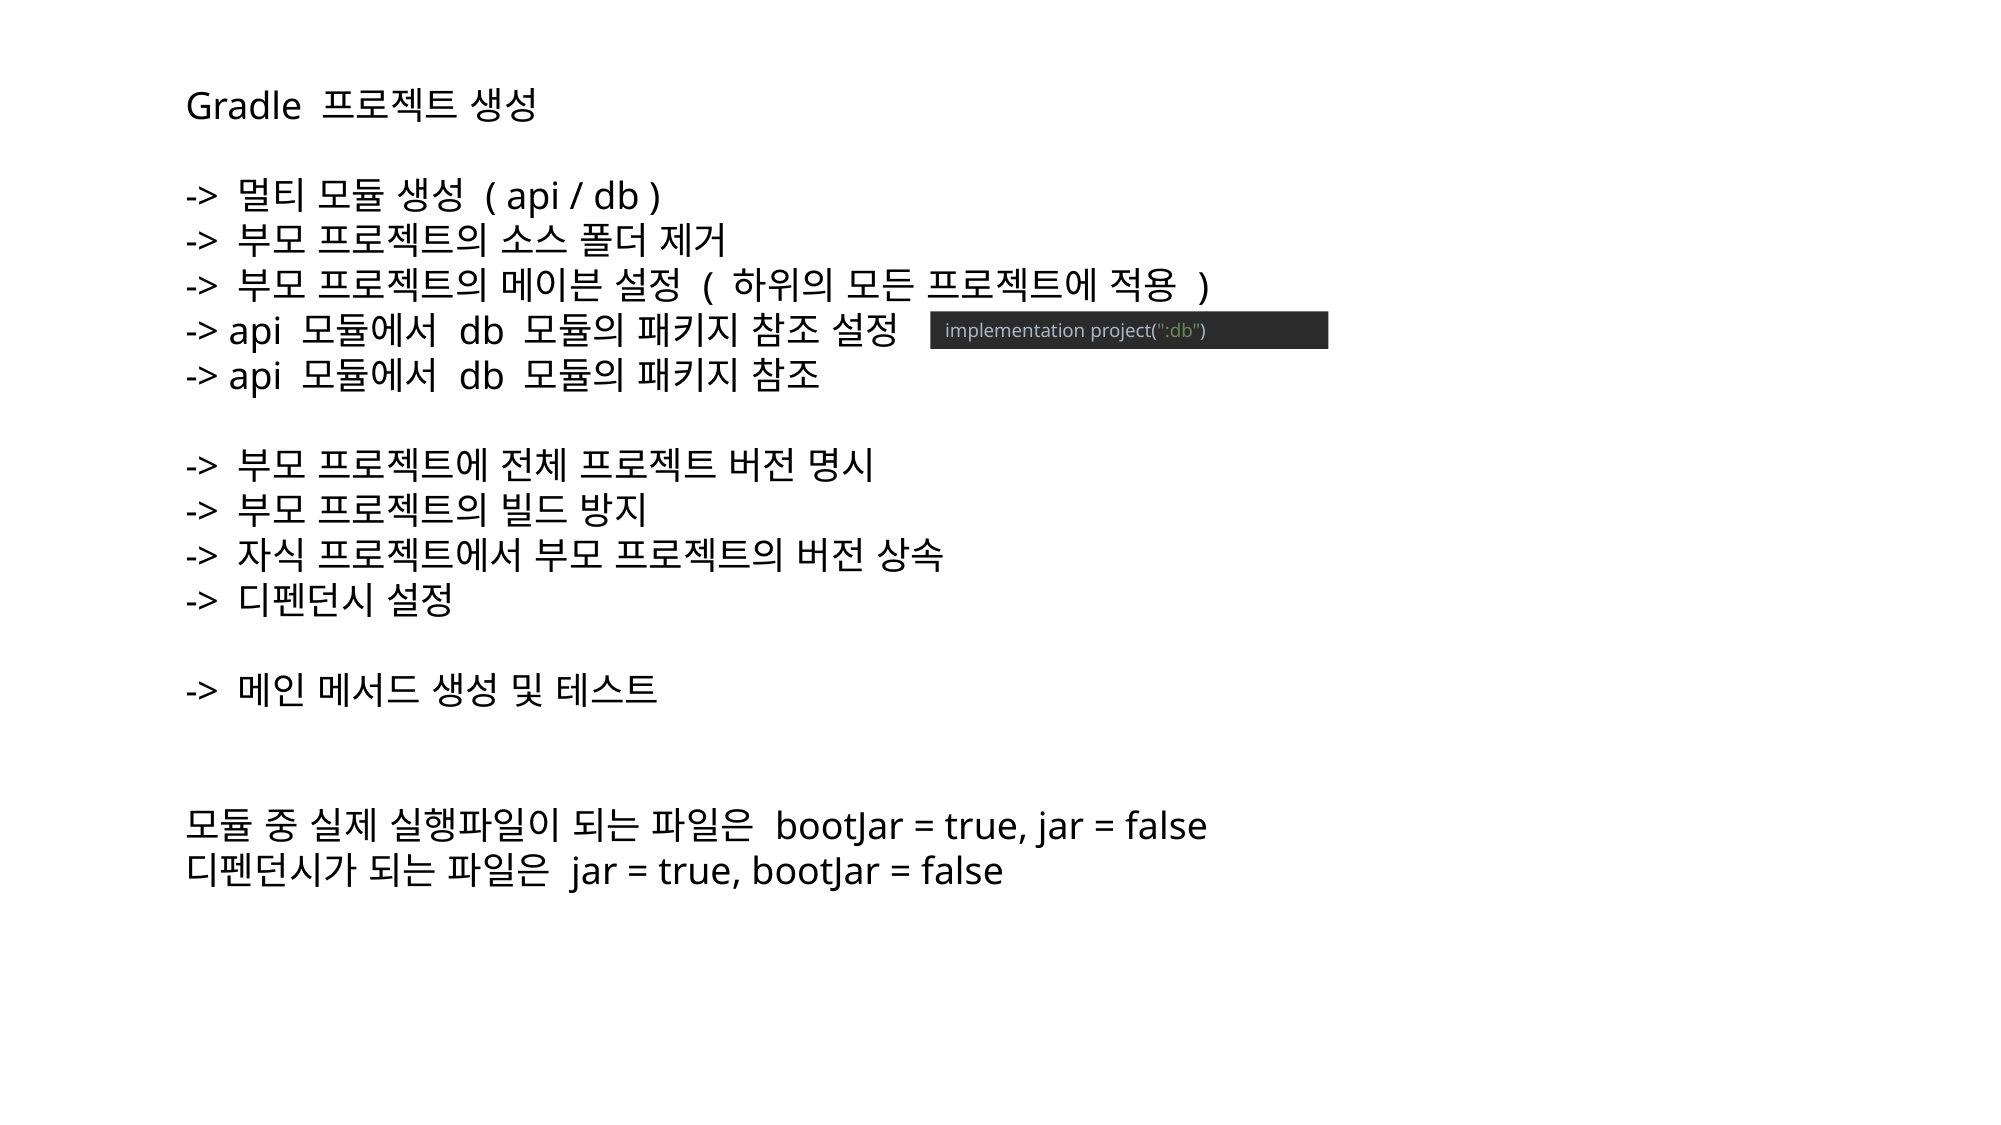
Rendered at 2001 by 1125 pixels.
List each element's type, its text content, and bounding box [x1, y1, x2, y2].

text_box implementation project(":db") [930, 311, 1329, 349]
text_box Gradle 프로젝트 생성 -> 멀티 모듈 생성 ( api / db ) -> 부모 프로젝트의 소스 폴더 제거 -> 부모 프로젝트의 메이븐 설정 ( 하위의 모든 프로젝트에 적용 ) -> api 모듈에서 db 모듈의 패키지 참조 설정 -> api 모듈에서 db 모듈의 패키지 참조 -> 부모 프로젝트에 전체 프로젝트 버전 명시 -> 부모 프로젝트의 빌드 방지 -> 자식 프로젝트에서 부모 프로젝트의 버전 상속 -> 디펜던시 설정 -> 메인 메서드 생성 및 테스트 모듈 중 실제 실행파일이 되는 파일은 bootJar = true, jar = false 디펜던시가 되는 파일은 jar = true, bootJar = false [170, 74, 1225, 900]
